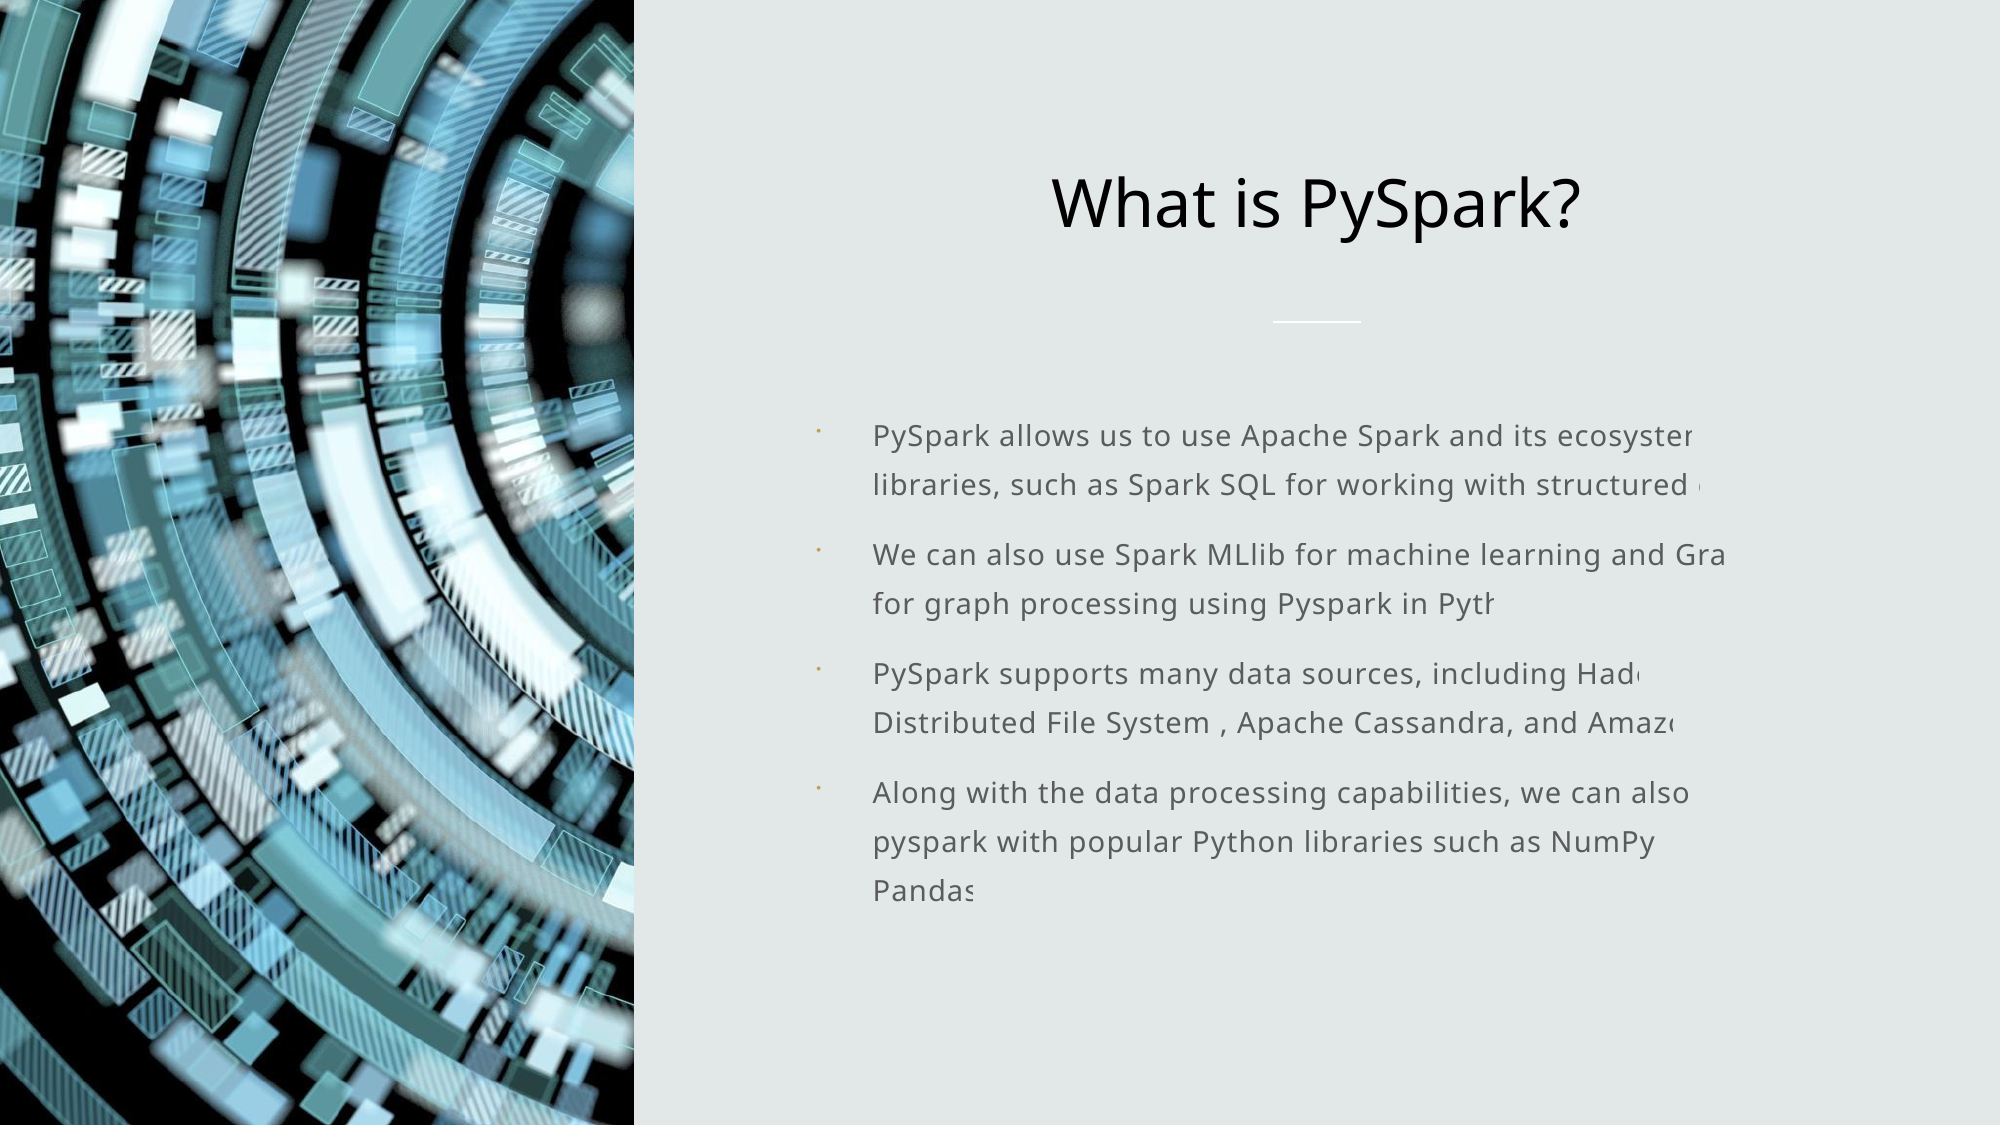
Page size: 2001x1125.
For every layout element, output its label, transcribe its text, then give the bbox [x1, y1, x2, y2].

picture [0, 0, 635, 1125]
list PySpark allows us to use Apache Spark and its ecosystem of libraries, such as Spark SQL for working with structured data We can also use Spark MLlib for machine learning and GraphX for graph processing using Pyspark in Python PySpark supports many data sources, including Hadoop Distributed File System , Apache Cassandra, and Amazon S Along with the data processing capabilities, we can also use pyspark with popular Python libraries such as NumPy and Pandas [798, 395, 1836, 948]
title What is PySpark? [798, 64, 1836, 249]
text_box [635, 0, 2000, 1125]
